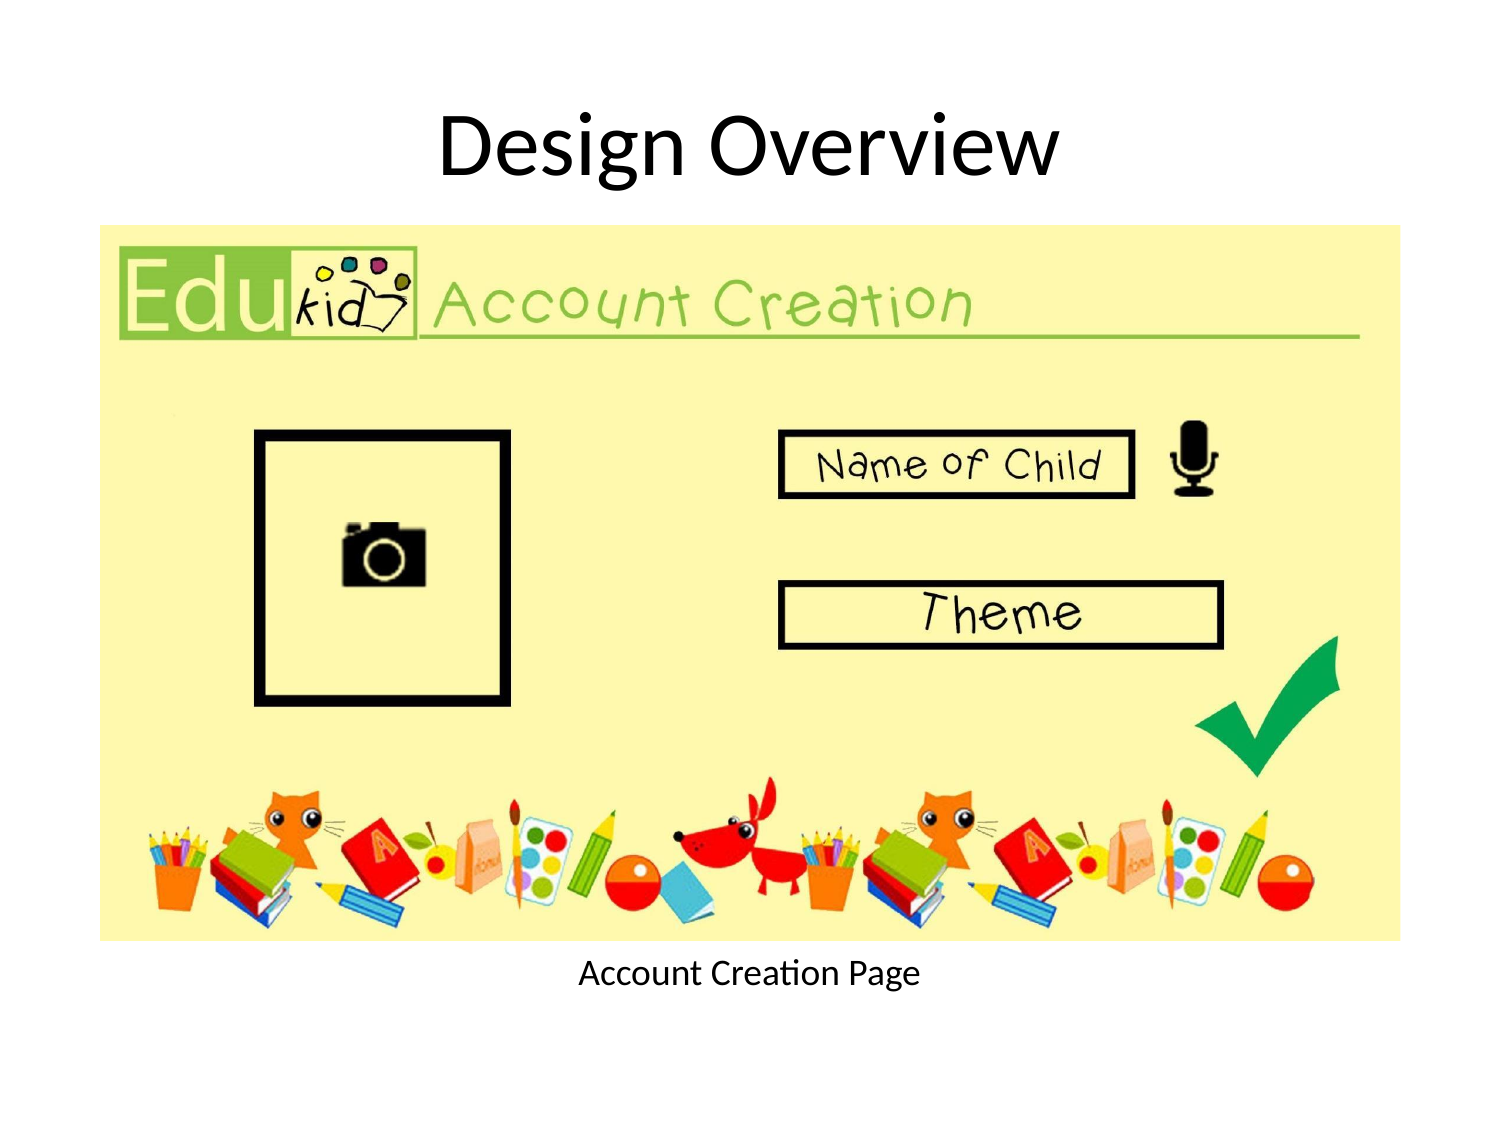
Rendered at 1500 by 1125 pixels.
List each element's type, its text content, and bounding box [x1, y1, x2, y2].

text_box [100, 225, 1401, 941]
title Design Overview [75, 45, 1425, 233]
text_box Account Creation Page [283, 940, 1216, 1002]
